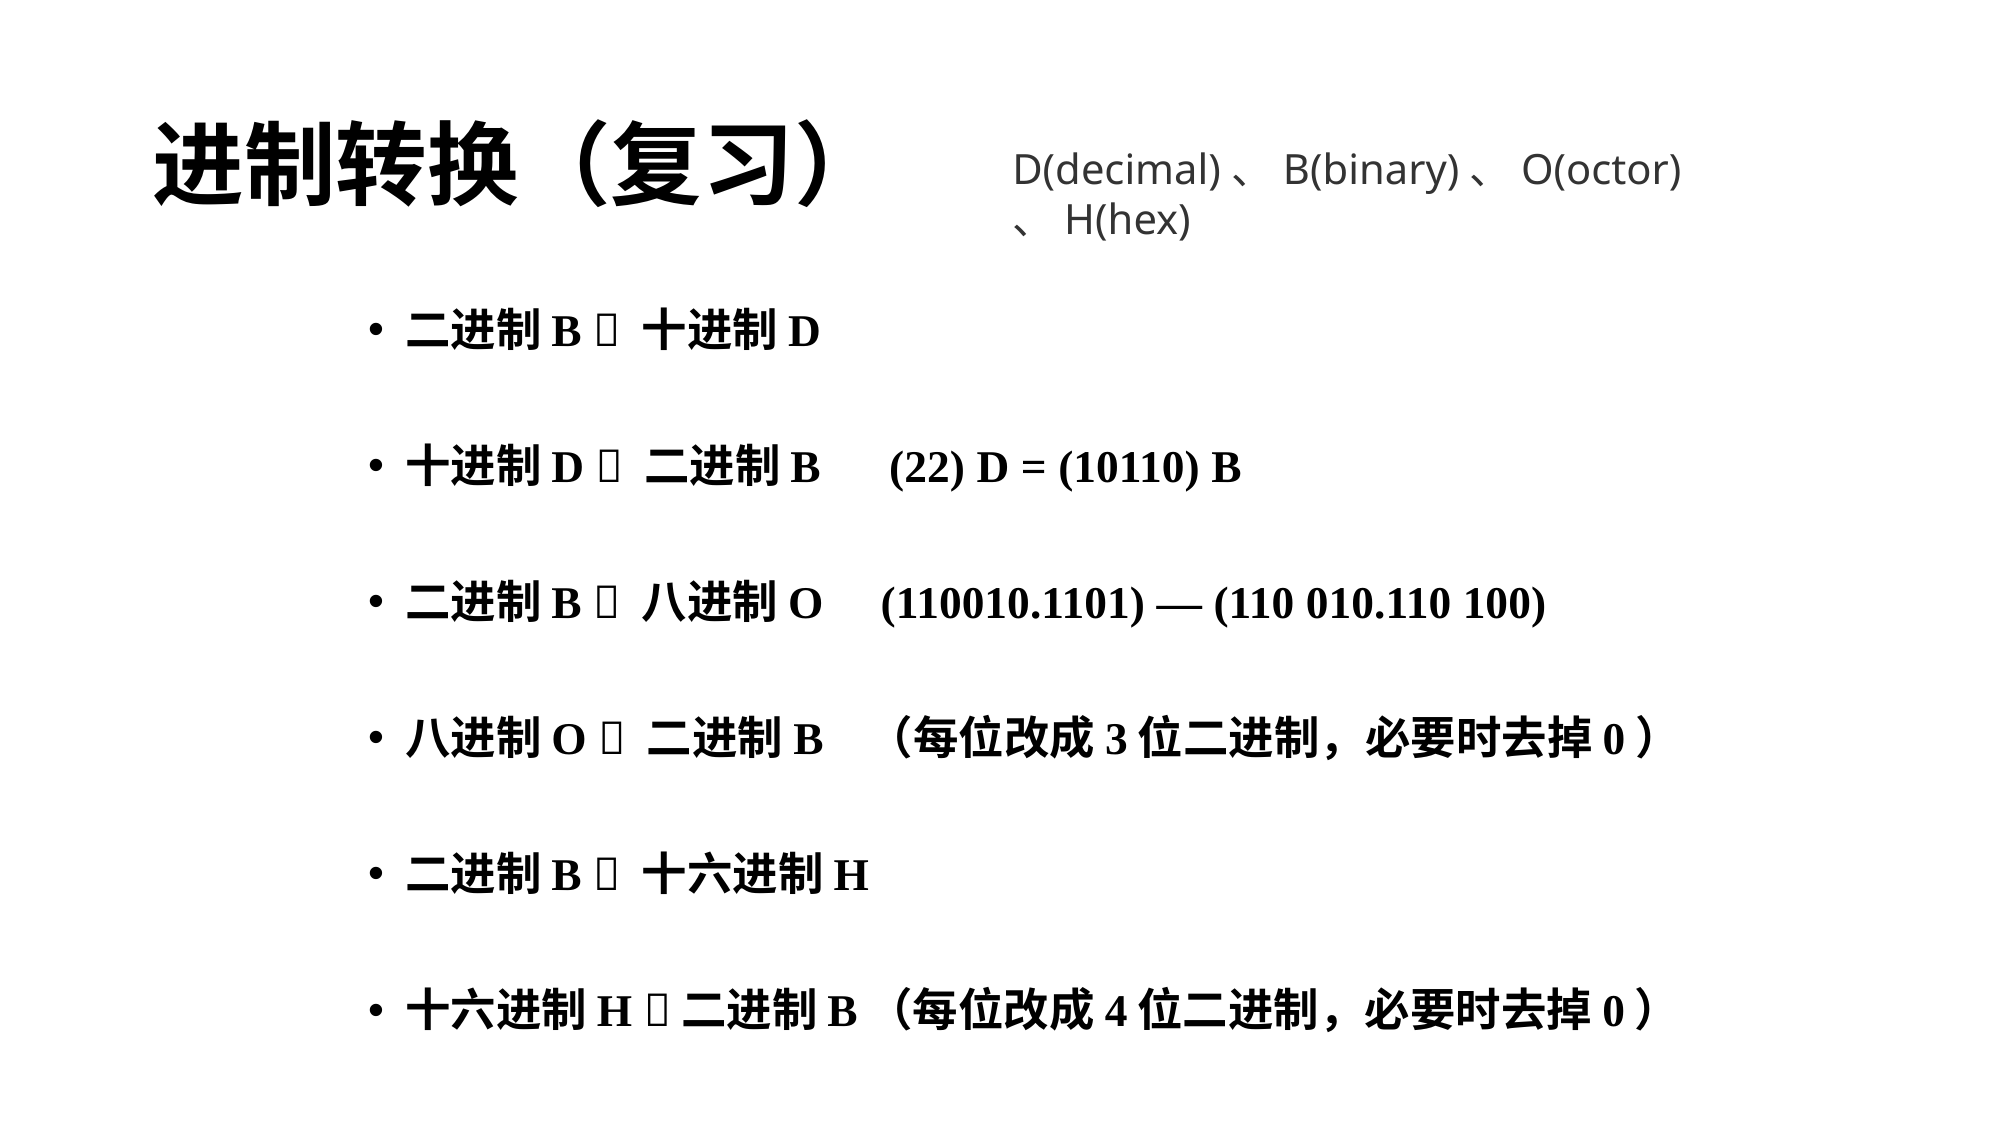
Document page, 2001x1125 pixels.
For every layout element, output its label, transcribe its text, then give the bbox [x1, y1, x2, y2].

title 进制转换（复习） [137, 59, 1863, 278]
list 二进制B  十进制D 十进制D  二进制B (22) D = (10110) B 二进制B  八进制O (110010.1101) — (110 010.110 100) 八进制O  二进制B （每位改成3位二进制，必要时去掉0） 二进制B  十六进制H 十六进制H 二进制B（每位改成4位二进制，必要时去掉0） [352, 299, 1710, 1125]
text_box D(decimal)、B(binary)、O(octor)、H(hex) [997, 135, 1748, 251]
